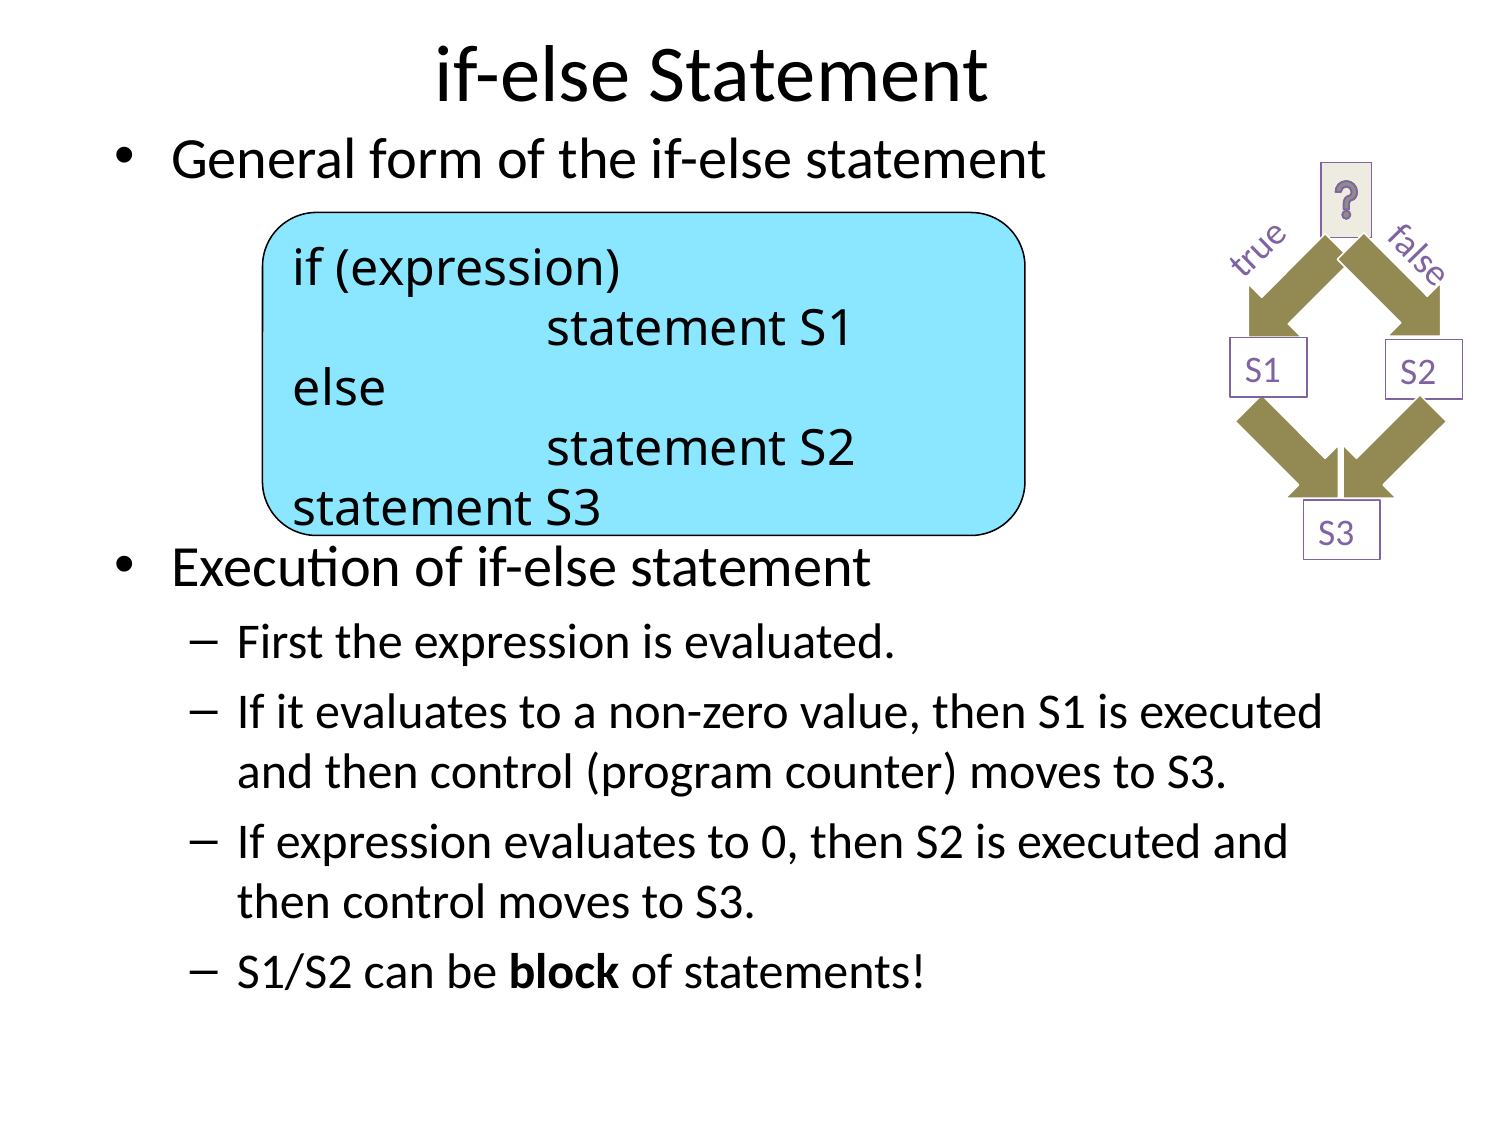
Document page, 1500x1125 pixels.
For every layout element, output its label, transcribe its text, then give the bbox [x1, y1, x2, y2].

text_box [1248, 233, 1345, 337]
text_box [1337, 232, 1441, 337]
text_box [1321, 162, 1372, 238]
text_box S2 [1385, 339, 1463, 399]
text_box false [1364, 196, 1491, 324]
text_box true [1201, 183, 1320, 301]
text_box if (expression) statement S1 else statement S2 statement S3 [262, 212, 1025, 536]
text_box [1235, 398, 1339, 499]
text_box [1343, 394, 1447, 499]
title if-else Statement [75, 12, 1350, 125]
text_box S1 [1230, 337, 1307, 398]
list General form of the if-else statement Execution of if-else statement First the expression is evaluated. If it evaluates to a non-zero value, then S1 is executed and then control (program counter) moves to S3. If expression evaluates to 0, then S2 is executed and then control moves to S3. S1/S2 can be block of statements! [99, 112, 1375, 1075]
text_box S3 [1303, 500, 1381, 560]
